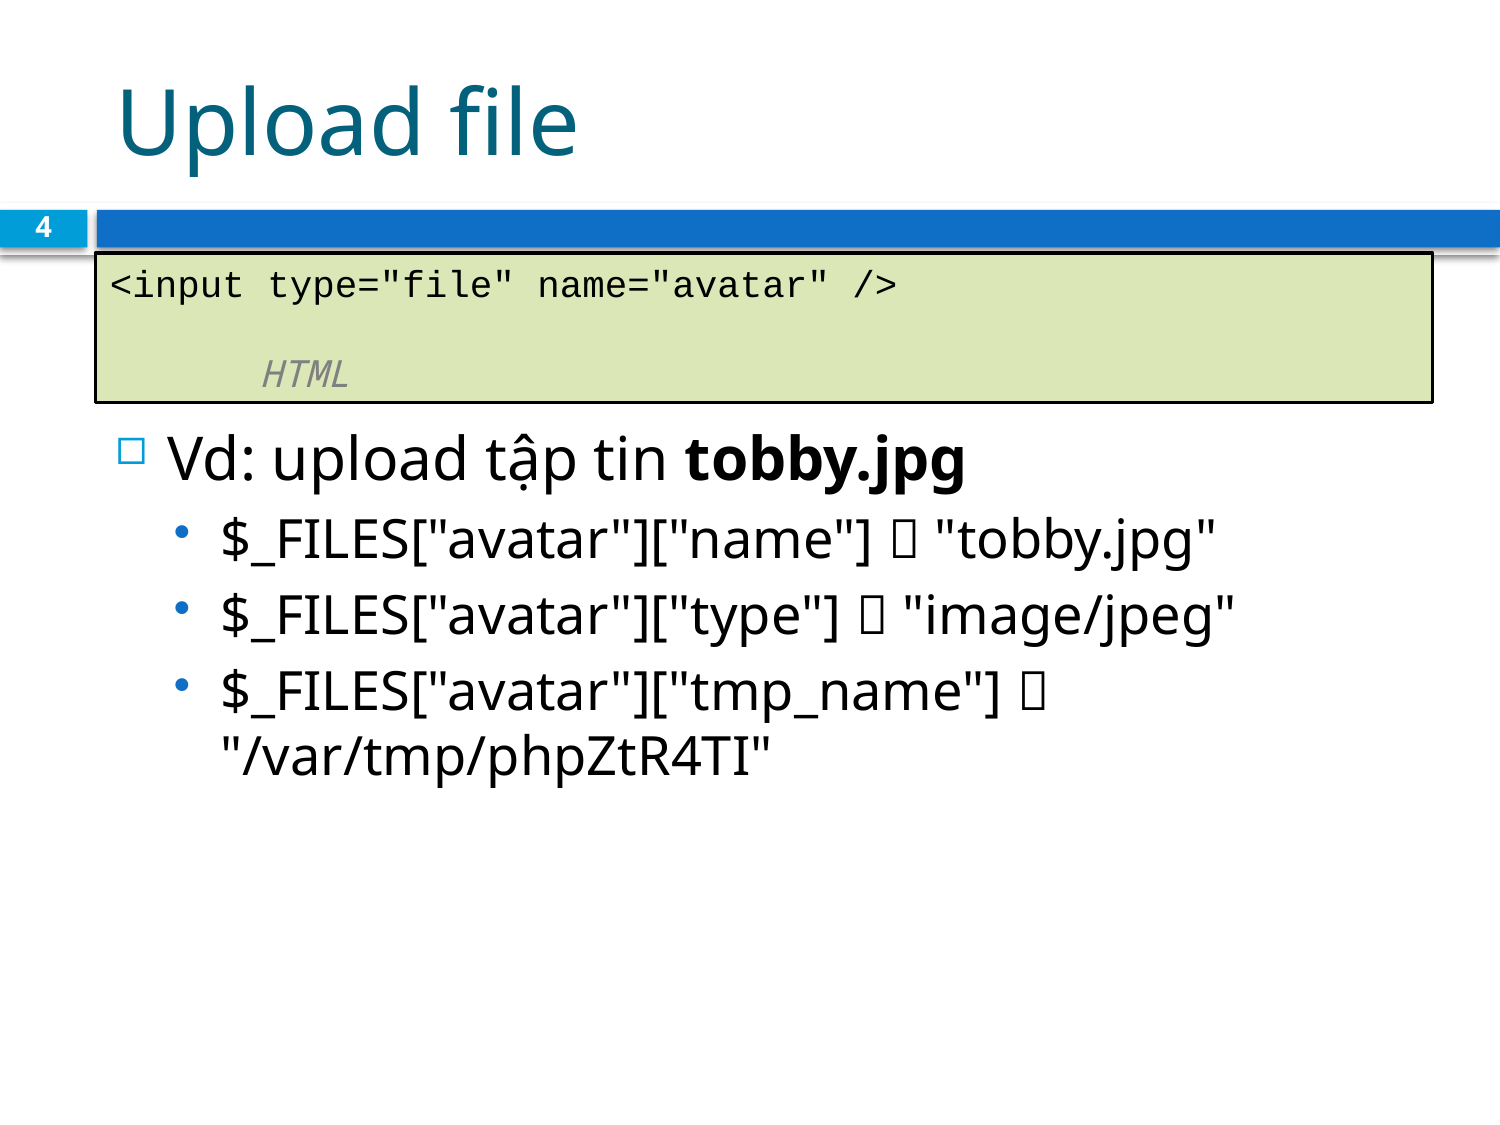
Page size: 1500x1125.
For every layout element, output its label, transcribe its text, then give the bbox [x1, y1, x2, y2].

title Upload file [100, 37, 1439, 201]
list Vd: upload tập tin tobby.jpg $_FILES["avatar"]["name"]  "tobby.jpg" $_FILES["avatar"]["type"]  "image/jpeg" $_FILES["avatar"]["tmp_name"]  "/var/tmp/phpZtR4TI" [100, 412, 1439, 826]
text_box <input type="file" name="avatar" /> HTML [95, 253, 1433, 403]
slide_number 4 [0, 208, 88, 249]
